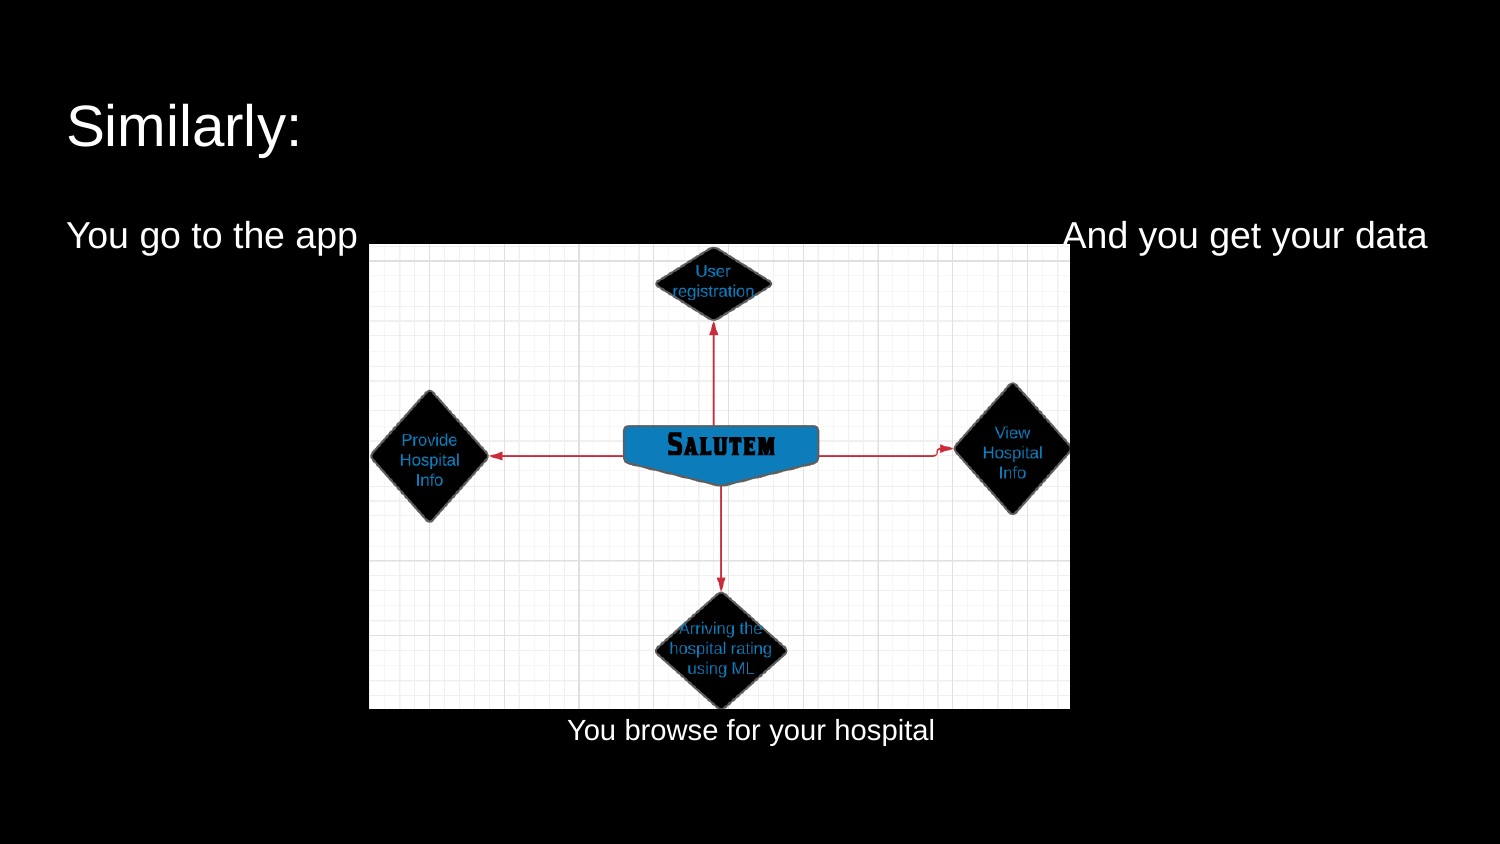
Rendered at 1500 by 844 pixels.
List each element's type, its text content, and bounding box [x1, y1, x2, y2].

picture [368, 244, 1070, 709]
list You go to the app And you get your data [51, 189, 1449, 750]
text_box You browse for your hospital [243, 696, 1257, 815]
title Similarly: [51, 72, 1449, 167]
